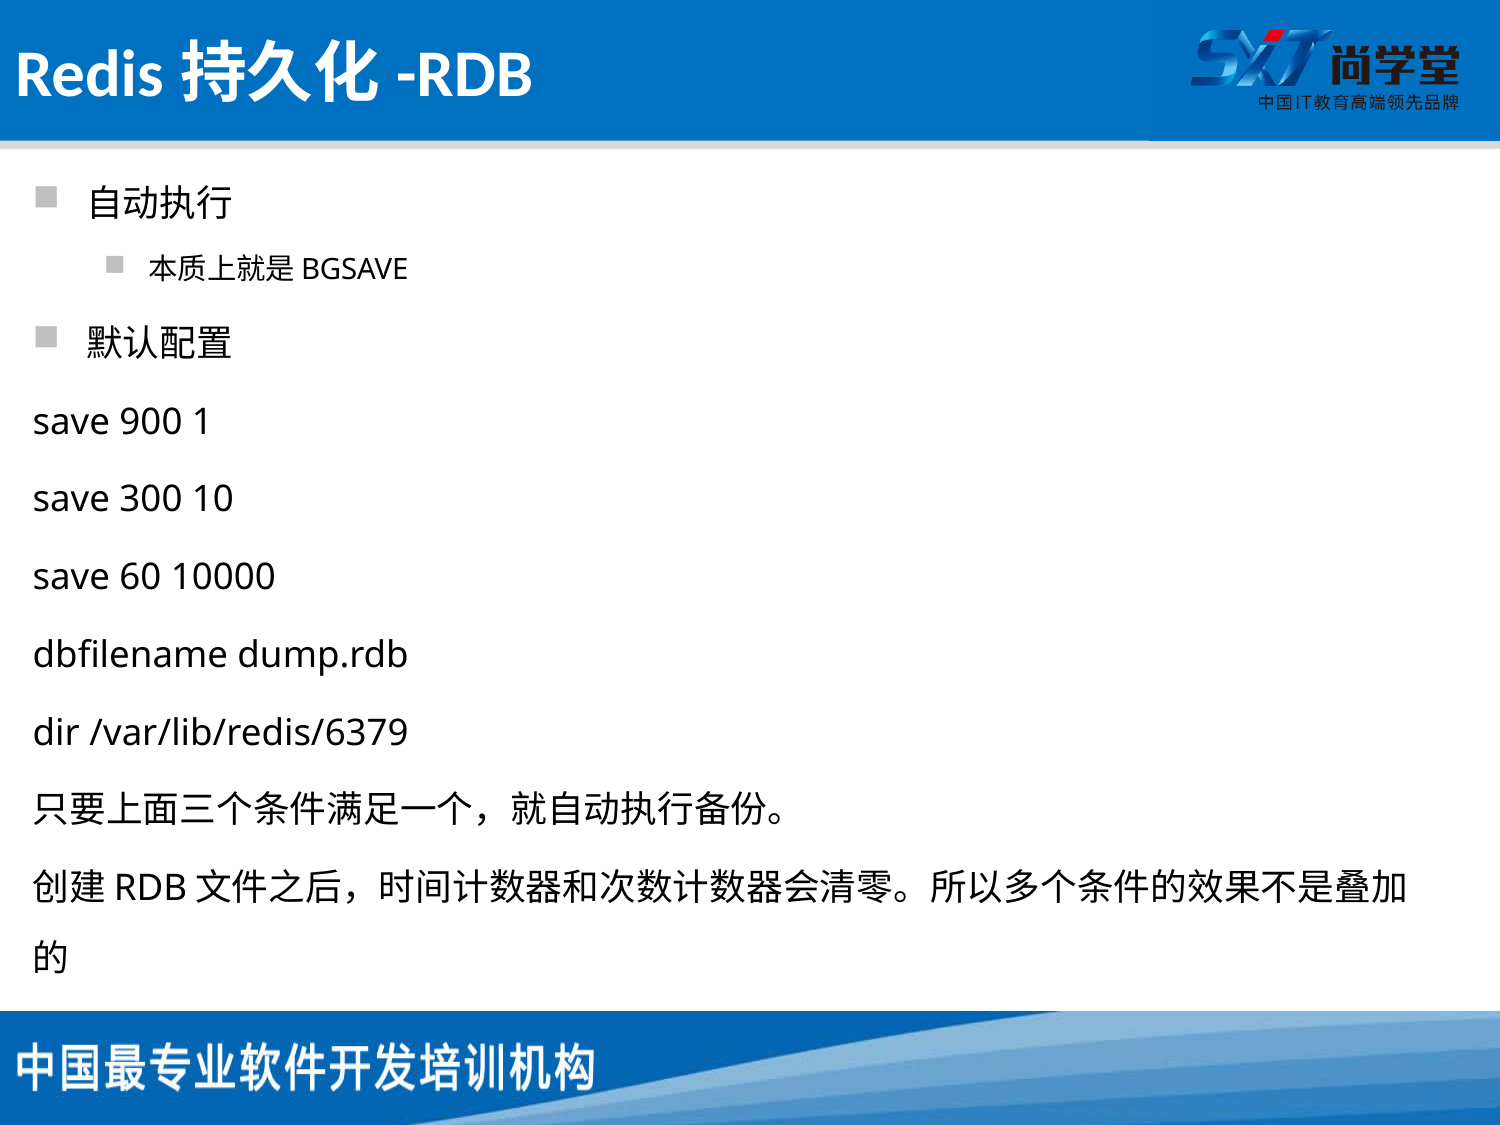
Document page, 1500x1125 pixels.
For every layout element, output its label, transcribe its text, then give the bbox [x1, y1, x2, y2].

title Redis持久化-RDB [0, 0, 1161, 141]
picture [0, 1011, 1500, 1125]
picture [1161, 0, 1500, 141]
list 自动执行 本质上就是BGSAVE 默认配置 save 900 1 save 300 10 save 60 10000 dbfilename dump.rdb dir /var/lib/redis/6379 只要上面三个条件满足一个，就自动执行备份。 创建RDB文件之后，时间计数器和次数计数器会清零。所以多个条件的效果不是叠加的 [17, 145, 1460, 994]
